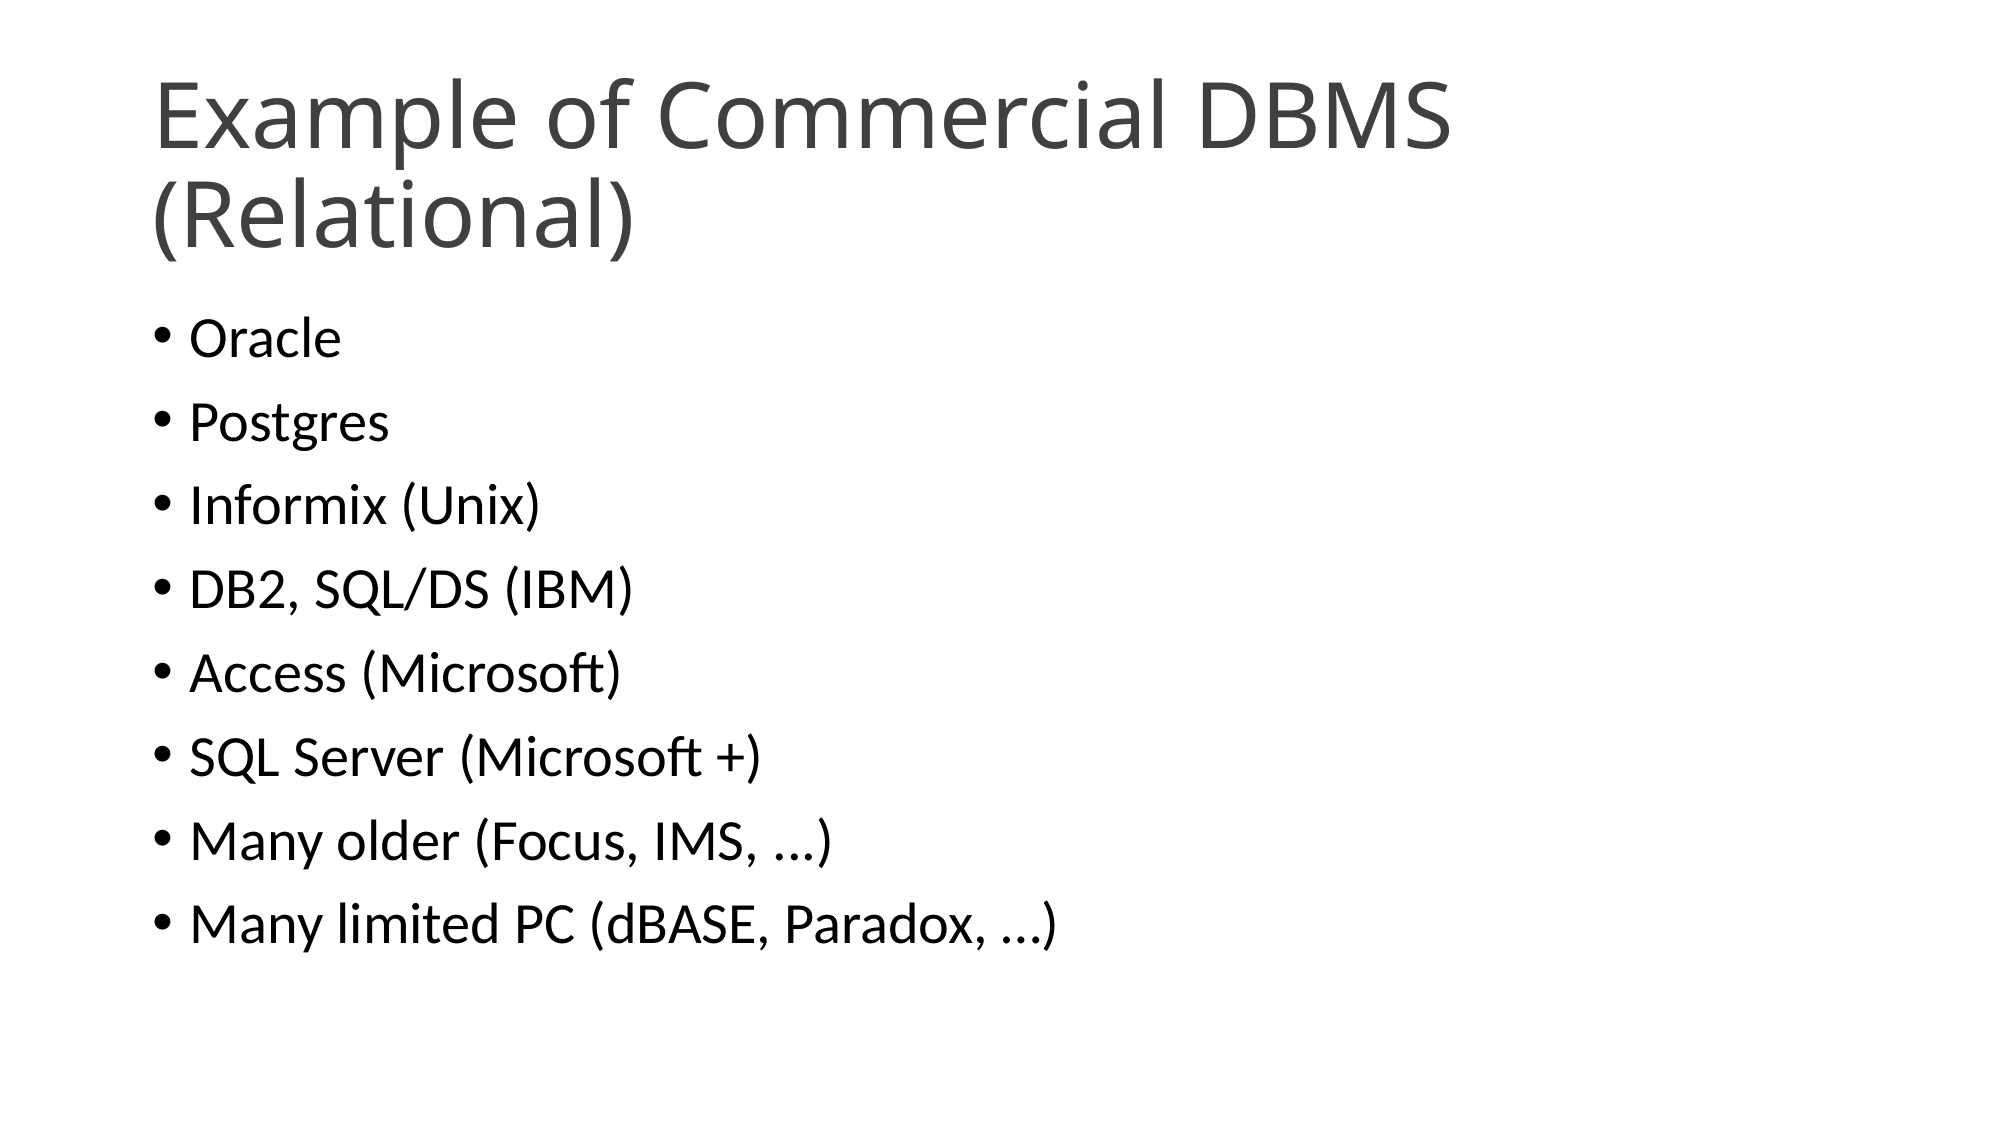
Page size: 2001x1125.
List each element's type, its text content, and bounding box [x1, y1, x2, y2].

title Example of Commercial DBMS (Relational) [137, 59, 1863, 278]
list Oracle Postgres Informix (Unix) DB2, SQL/DS (IBM) Access (Microsoft) SQL Server (Microsoft +) Many older (Focus, IMS, ...) Many limited PC (dBASE, Paradox, …) [137, 299, 1863, 1014]
